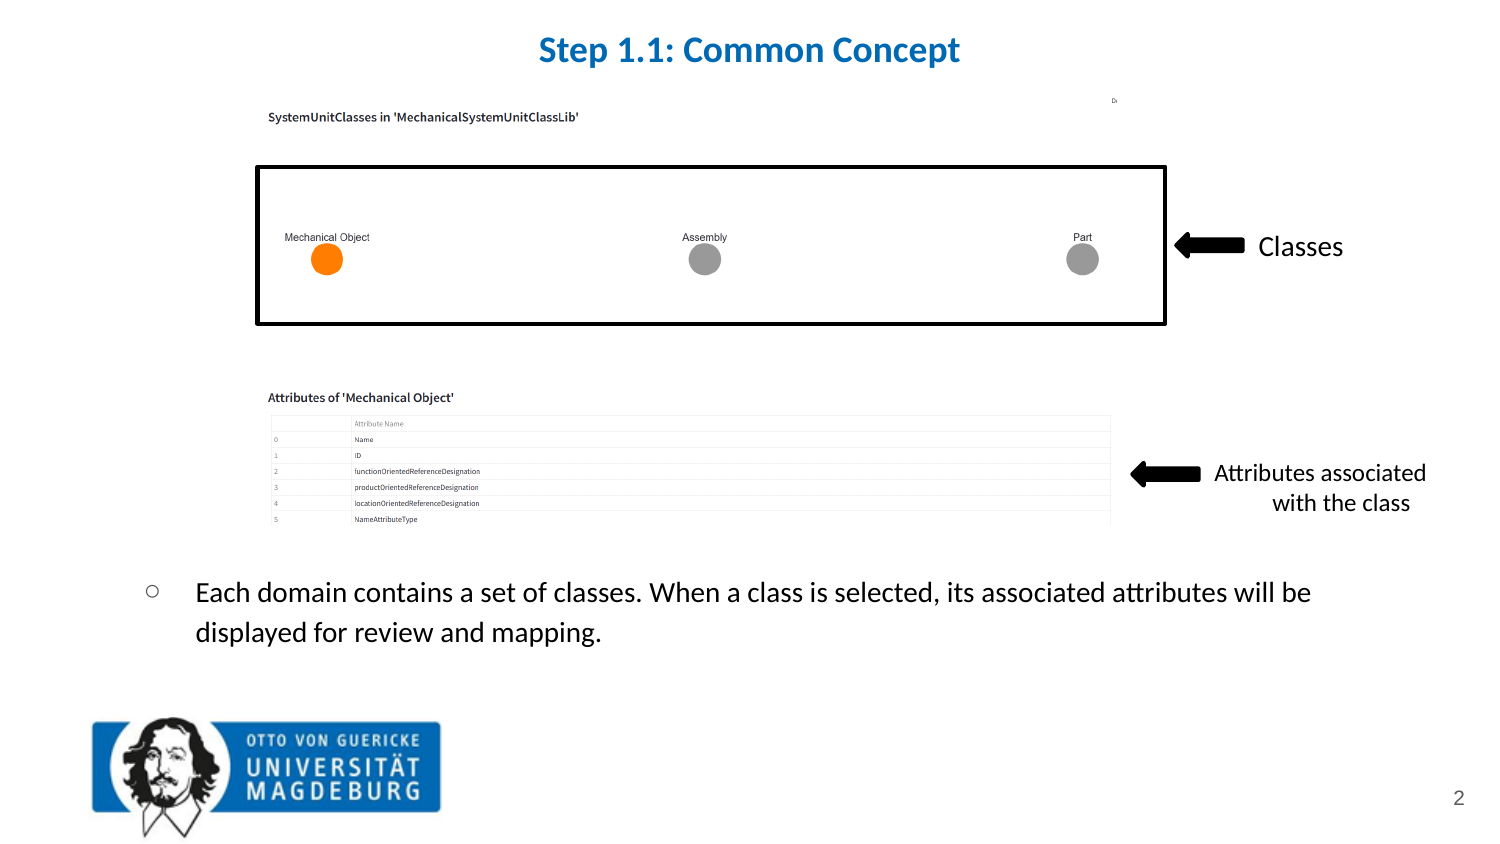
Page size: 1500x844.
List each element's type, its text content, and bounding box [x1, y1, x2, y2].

title Step 1.1: Common Concept [51, 9, 1449, 104]
text_box [1174, 231, 1245, 259]
slide_number 2 [1389, 764, 1480, 830]
list Each domain contains a set of classes. When a class is selected, its associated attributes will be displayed for review and mapping. [30, 552, 1415, 680]
picture [85, 716, 442, 844]
text_box [1121, 165, 1167, 326]
text_box Classes [1139, 219, 1367, 270]
text_box Attributes associated with the class [1121, 448, 1470, 524]
picture [233, 91, 1117, 525]
